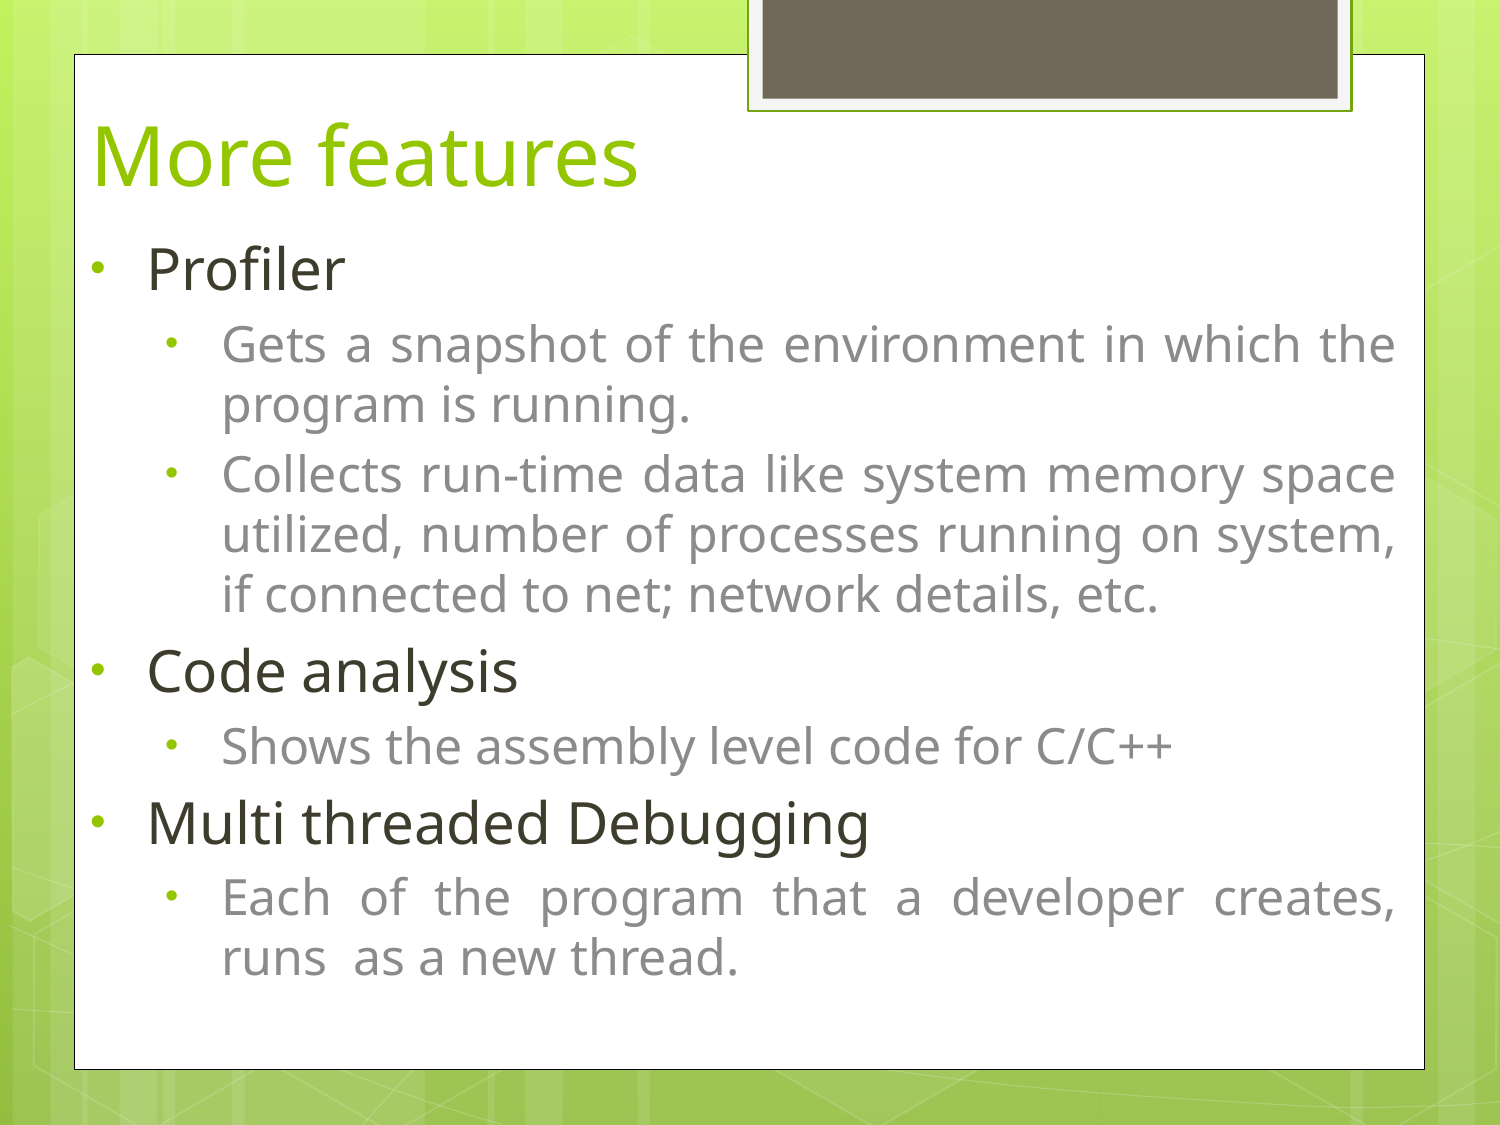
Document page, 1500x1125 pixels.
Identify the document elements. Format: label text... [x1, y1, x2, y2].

list Profiler Gets a snapshot of the environment in which the program is running. Collects run-time data like system memory space utilized, number of processes running on system, if connected to net; network details, etc. Code analysis Shows the assembly level code for C/C++ Multi threaded Debugging Each of the program that a developer creates, runs as a new thread. [75, 224, 1413, 928]
title More features [75, 50, 1164, 211]
